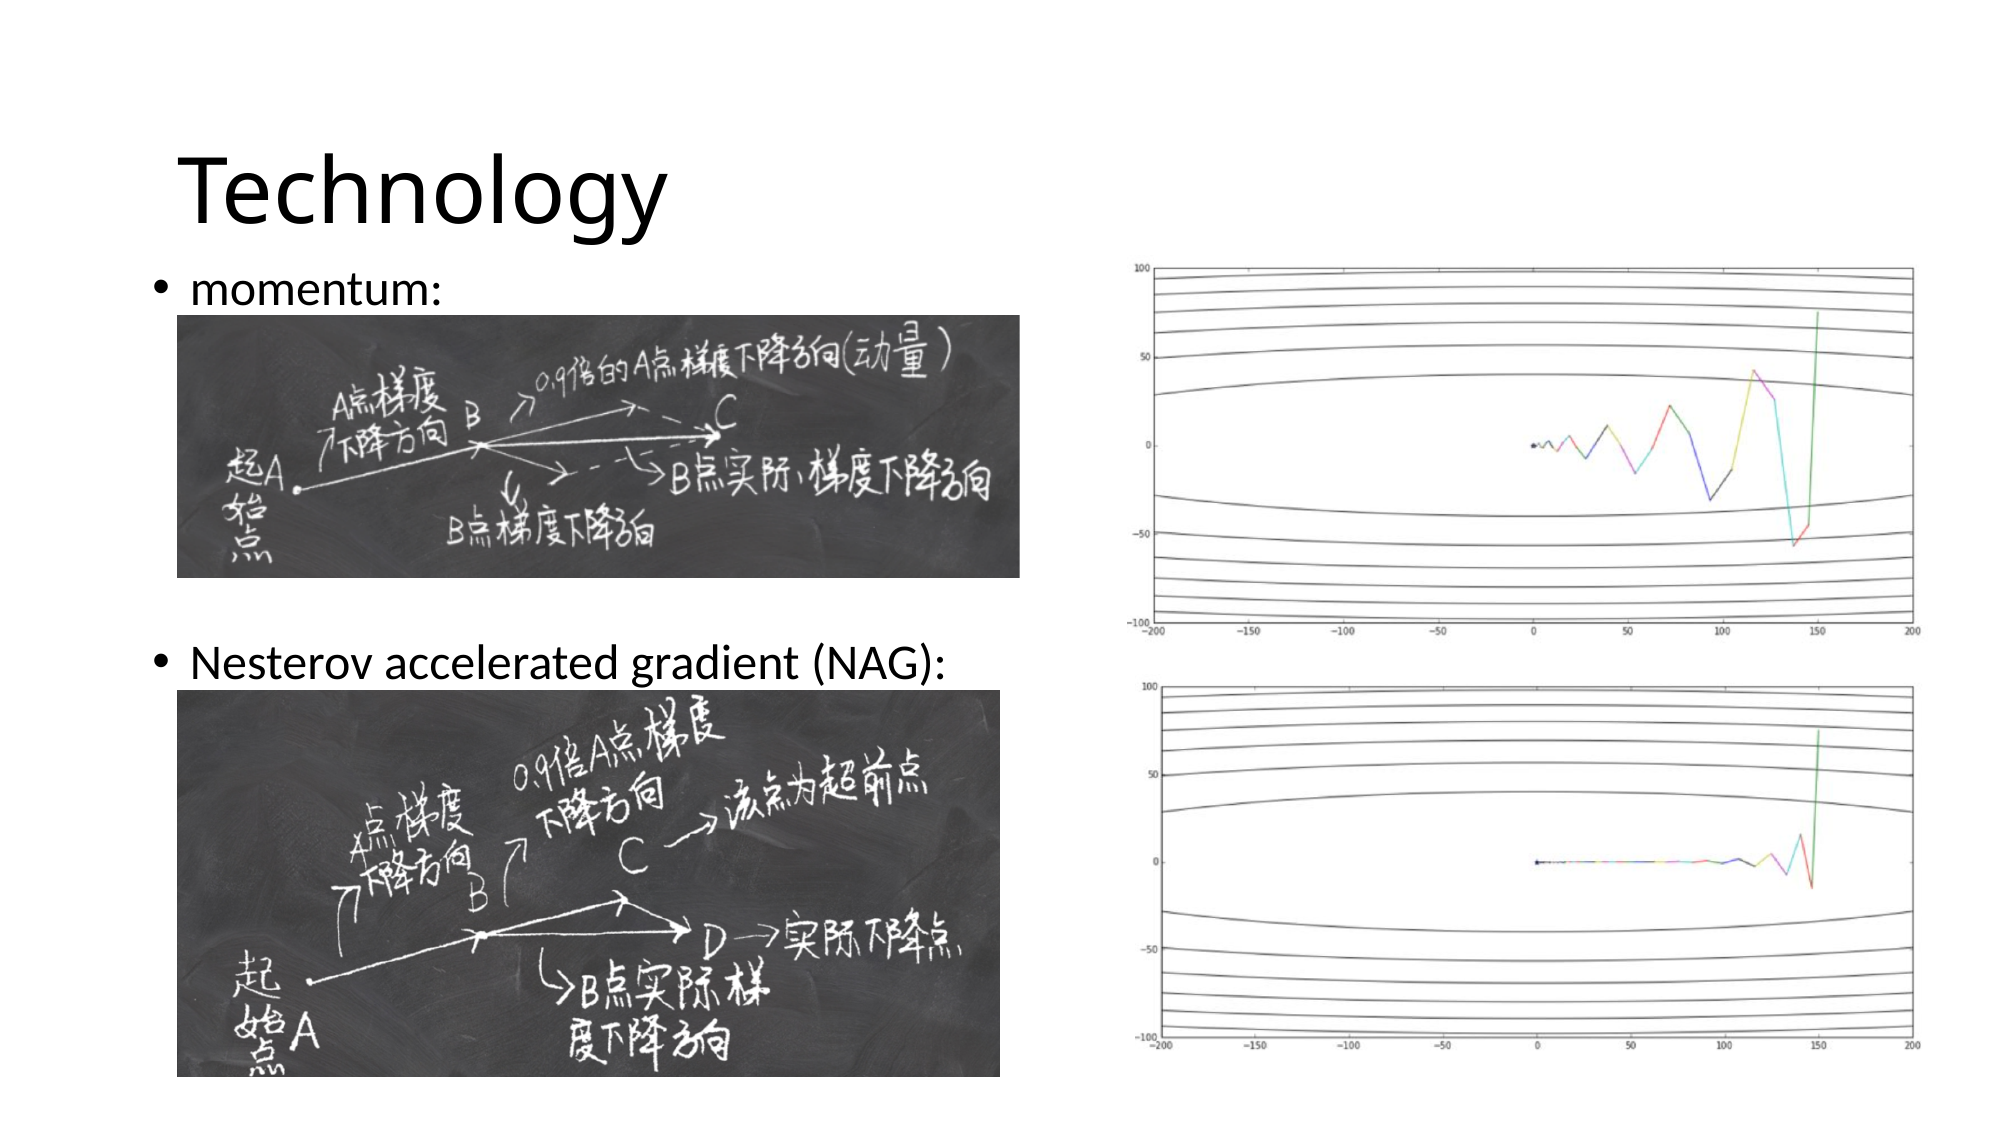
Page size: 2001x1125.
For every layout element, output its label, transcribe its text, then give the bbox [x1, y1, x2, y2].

text_box Technology [162, 84, 1888, 303]
picture [177, 315, 1020, 578]
picture [1121, 665, 1928, 1058]
picture [1121, 247, 1928, 647]
title [137, 59, 1863, 254]
list momentum: Nesterov accelerated gradient (NAG): [137, 254, 1863, 908]
picture [177, 690, 1000, 1077]
